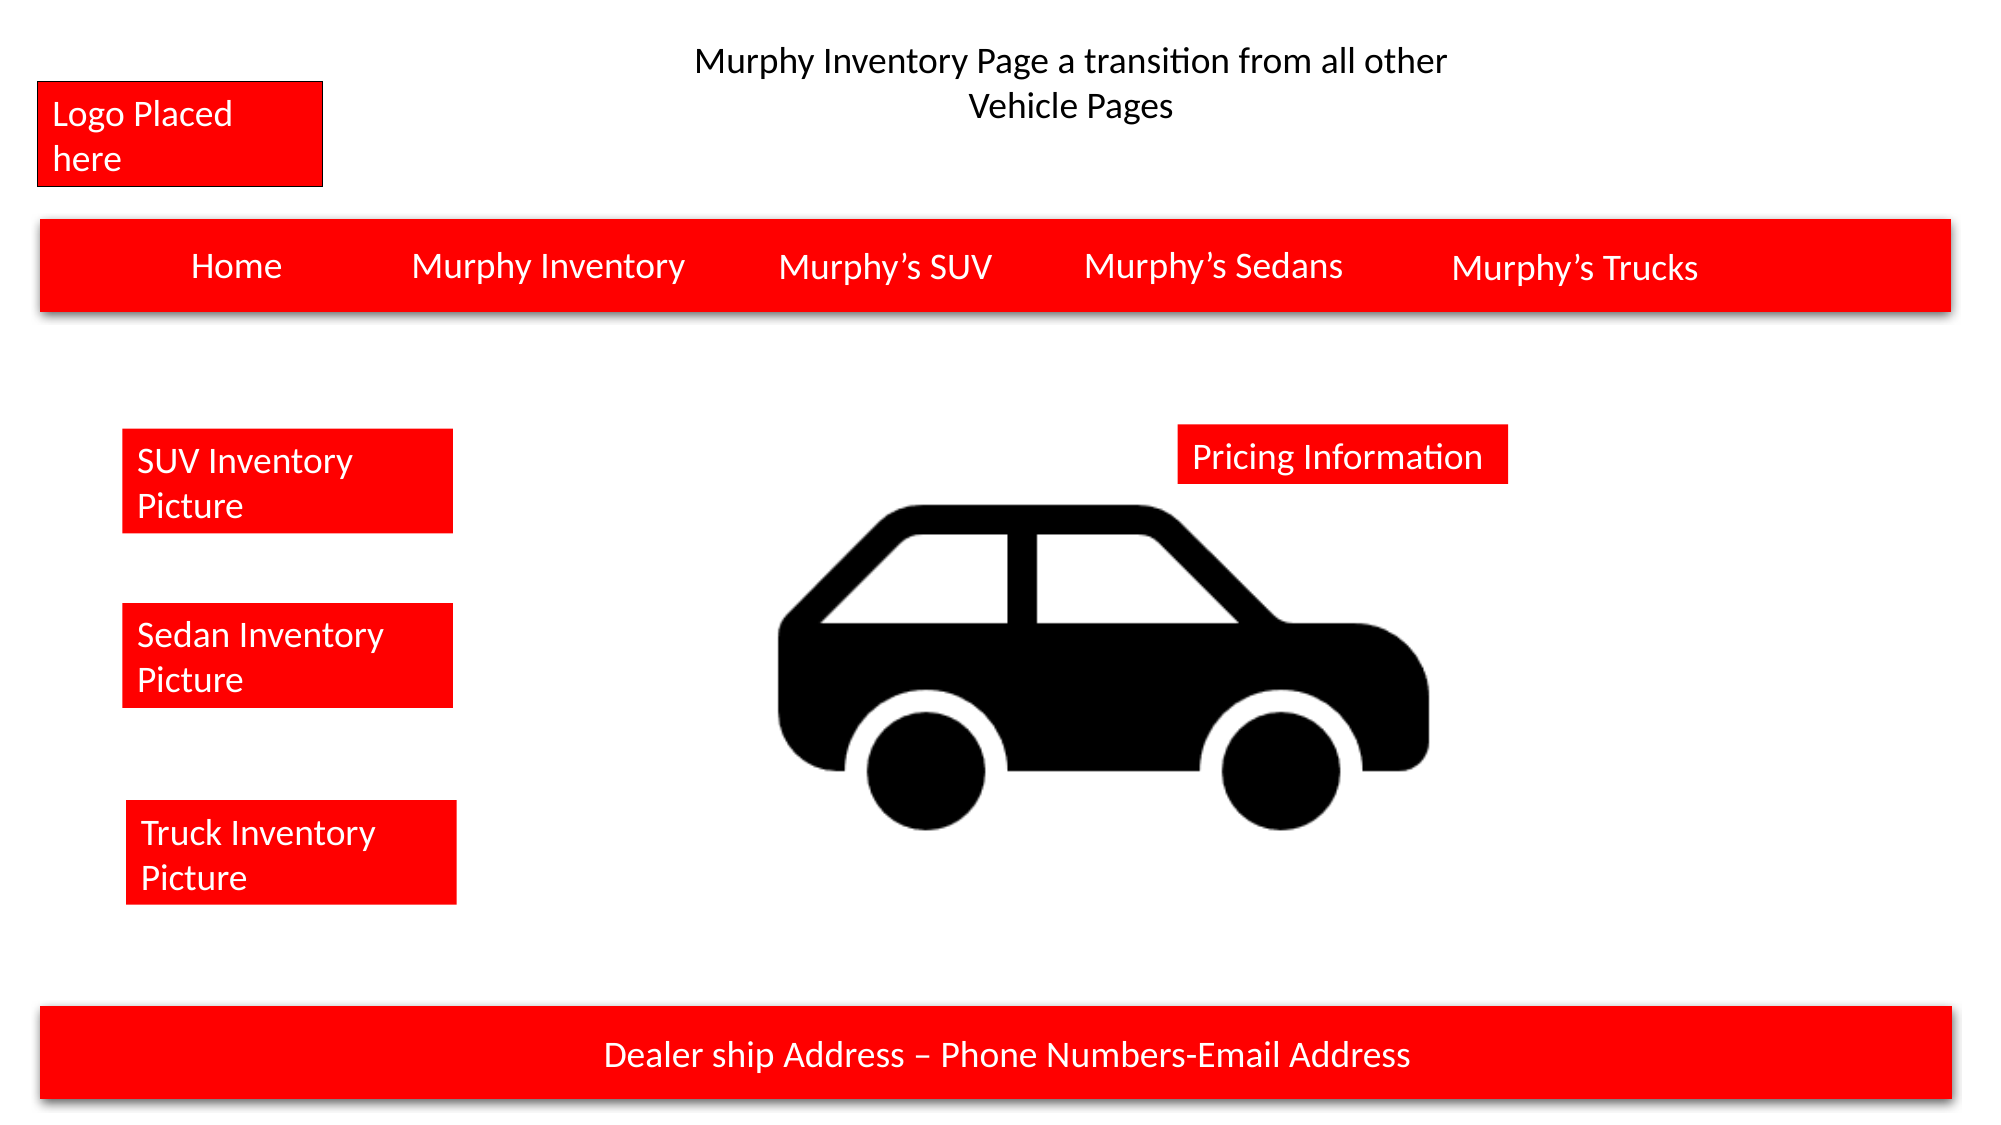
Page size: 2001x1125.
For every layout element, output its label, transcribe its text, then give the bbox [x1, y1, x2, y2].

text_box Sedan Inventory Picture [122, 603, 453, 708]
text_box Logo Placed here [37, 81, 323, 187]
text_box Murphy’s SUV [749, 235, 1021, 295]
text_box Dealer ship Address – Phone Numbers-Email Address [457, 1022, 1559, 1083]
text_box SUV Inventory Picture [122, 428, 453, 534]
text_box Pricing Information [1459, 424, 1509, 484]
text_box Murphy’s Trucks [1394, 235, 1756, 296]
text_box Truck Inventory Picture [126, 800, 457, 905]
text_box Murphy Inventory [373, 234, 757, 294]
text_box Murphy’s Sedans [1033, 233, 1395, 294]
text_box [40, 1006, 1953, 1100]
text_box Home [101, 234, 373, 294]
text_box Murphy Inventory Page a transition from all other Vehicle Pages [668, 28, 1474, 134]
text_box [39, 218, 1952, 313]
picture [749, 313, 1459, 1023]
